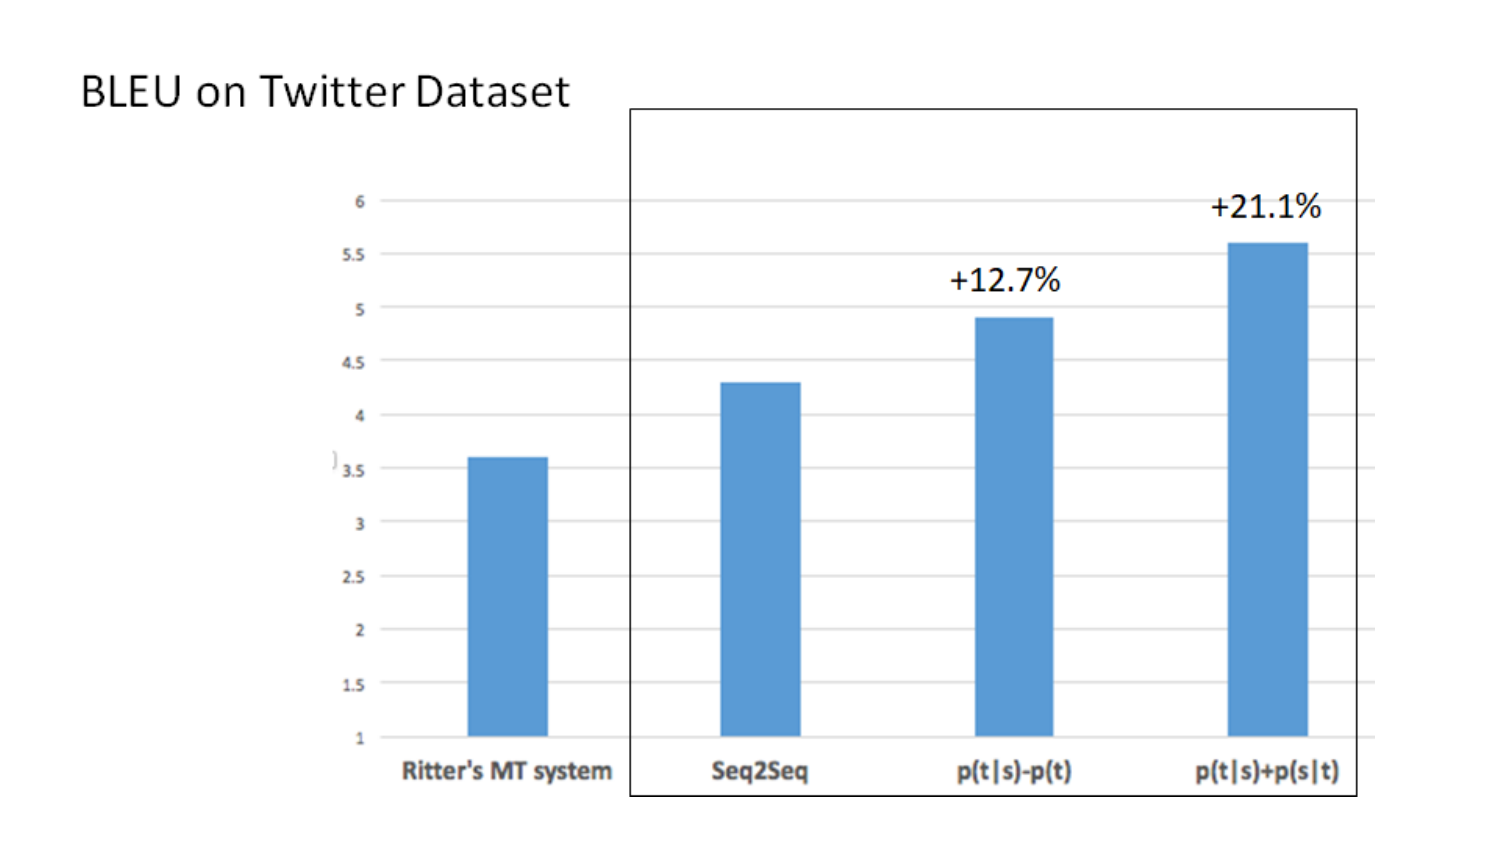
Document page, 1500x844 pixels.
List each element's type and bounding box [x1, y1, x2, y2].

picture [49, 46, 1376, 798]
